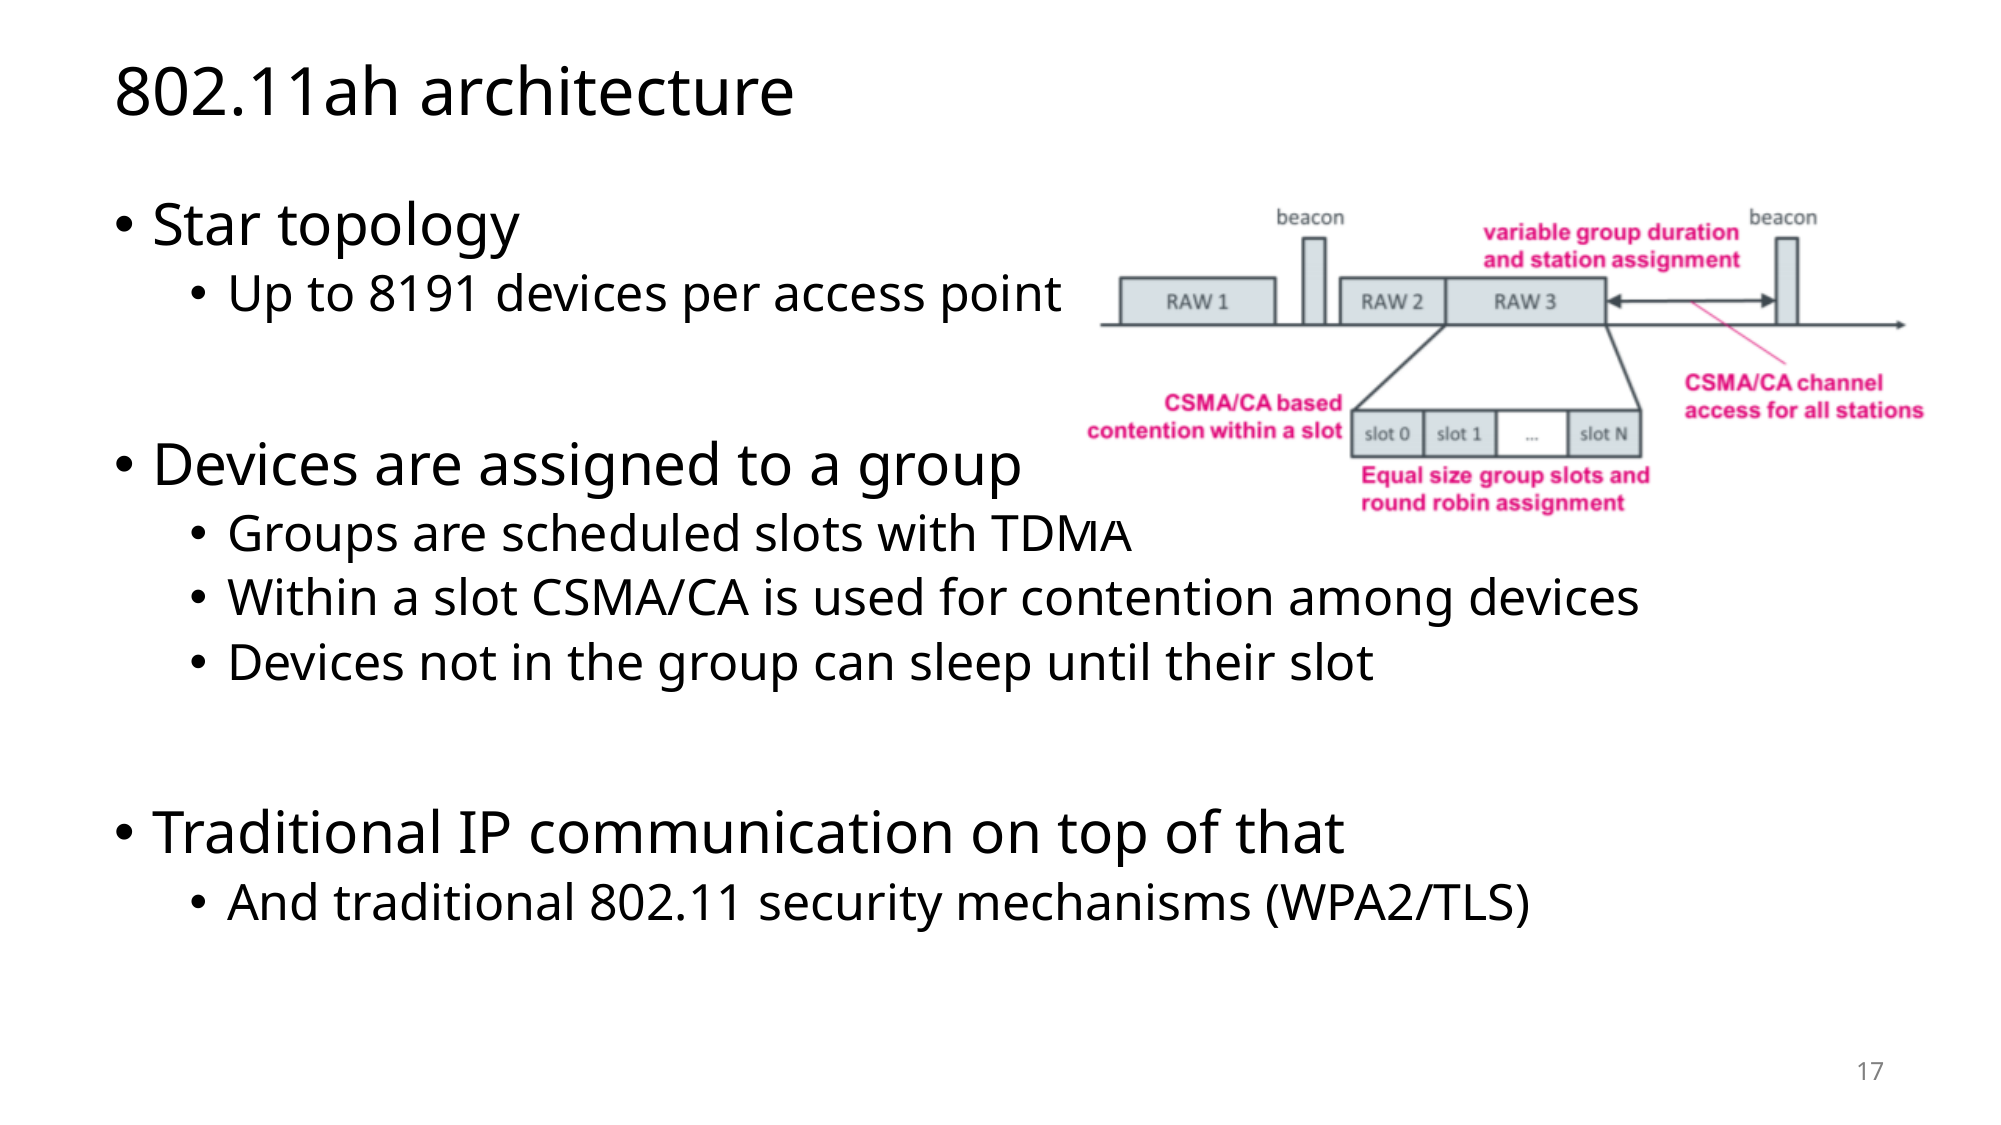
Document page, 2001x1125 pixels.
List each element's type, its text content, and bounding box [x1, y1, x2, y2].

slide_number 17 [1749, 1042, 1900, 1103]
title 802.11ah architecture [99, 37, 1900, 150]
list Star topology Up to 8191 devices per access point Devices are assigned to a group Groups are scheduled slots with TDMA Within a slot CSMA/CA is used for contention among devices Devices not in the group can sleep until their slot Traditional IP communication on top of that And traditional 802.11 security mechanisms (WPA2/TLS) [99, 187, 1900, 1013]
picture [1076, 187, 1940, 521]
